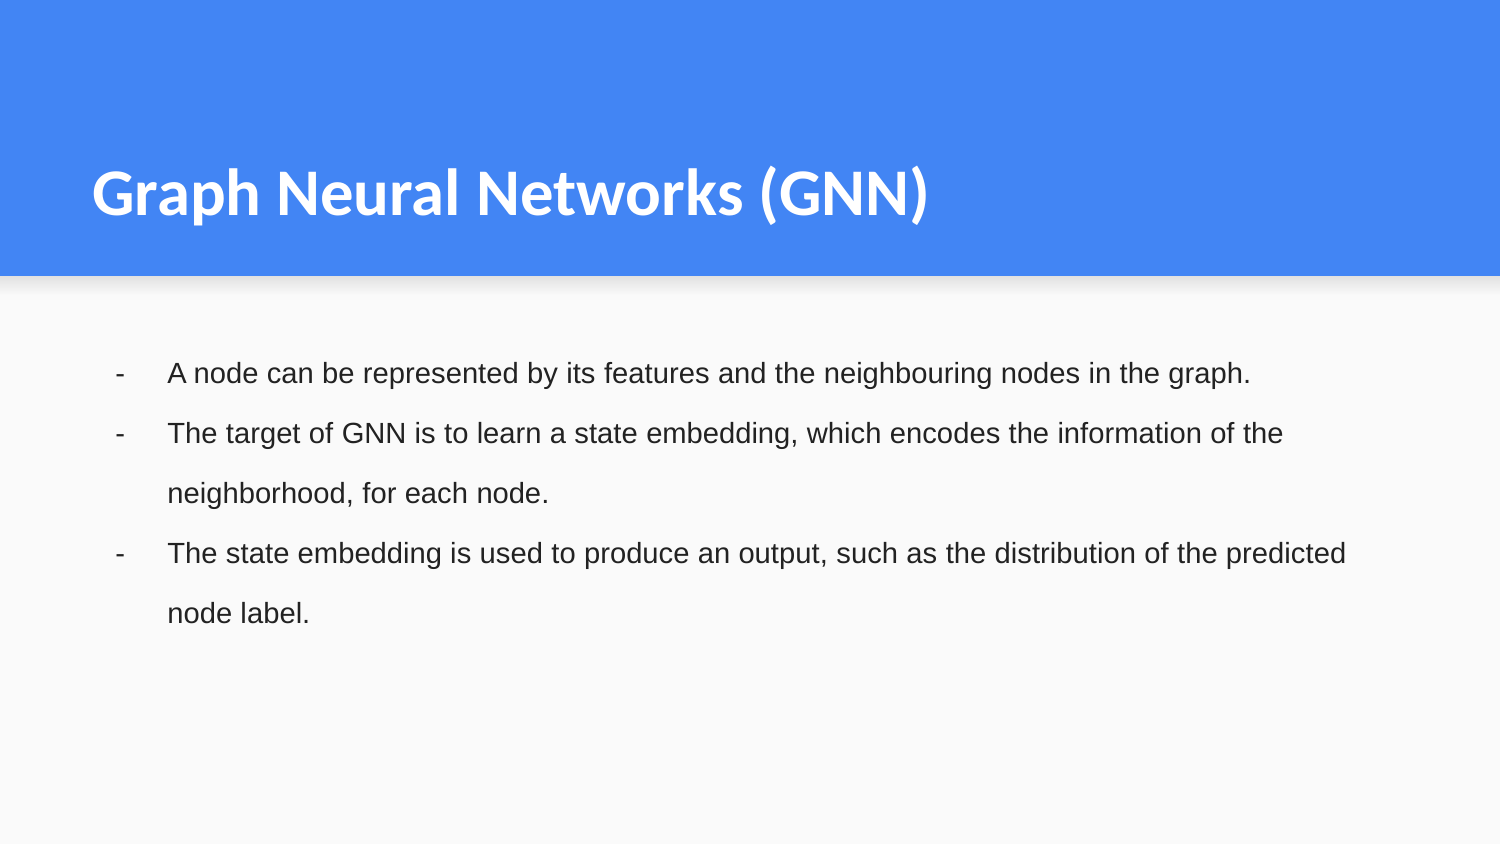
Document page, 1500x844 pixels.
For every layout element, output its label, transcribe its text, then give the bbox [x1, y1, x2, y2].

list A node can be represented by its features and the neighbouring nodes in the graph. The target of GNN is to learn a state embedding, which encodes the information of the neighborhood, for each node. The state embedding is used to produce an output, such as the distribution of the predicted node label. [77, 314, 1427, 760]
title Graph Neural Networks (GNN) [77, 121, 1427, 248]
